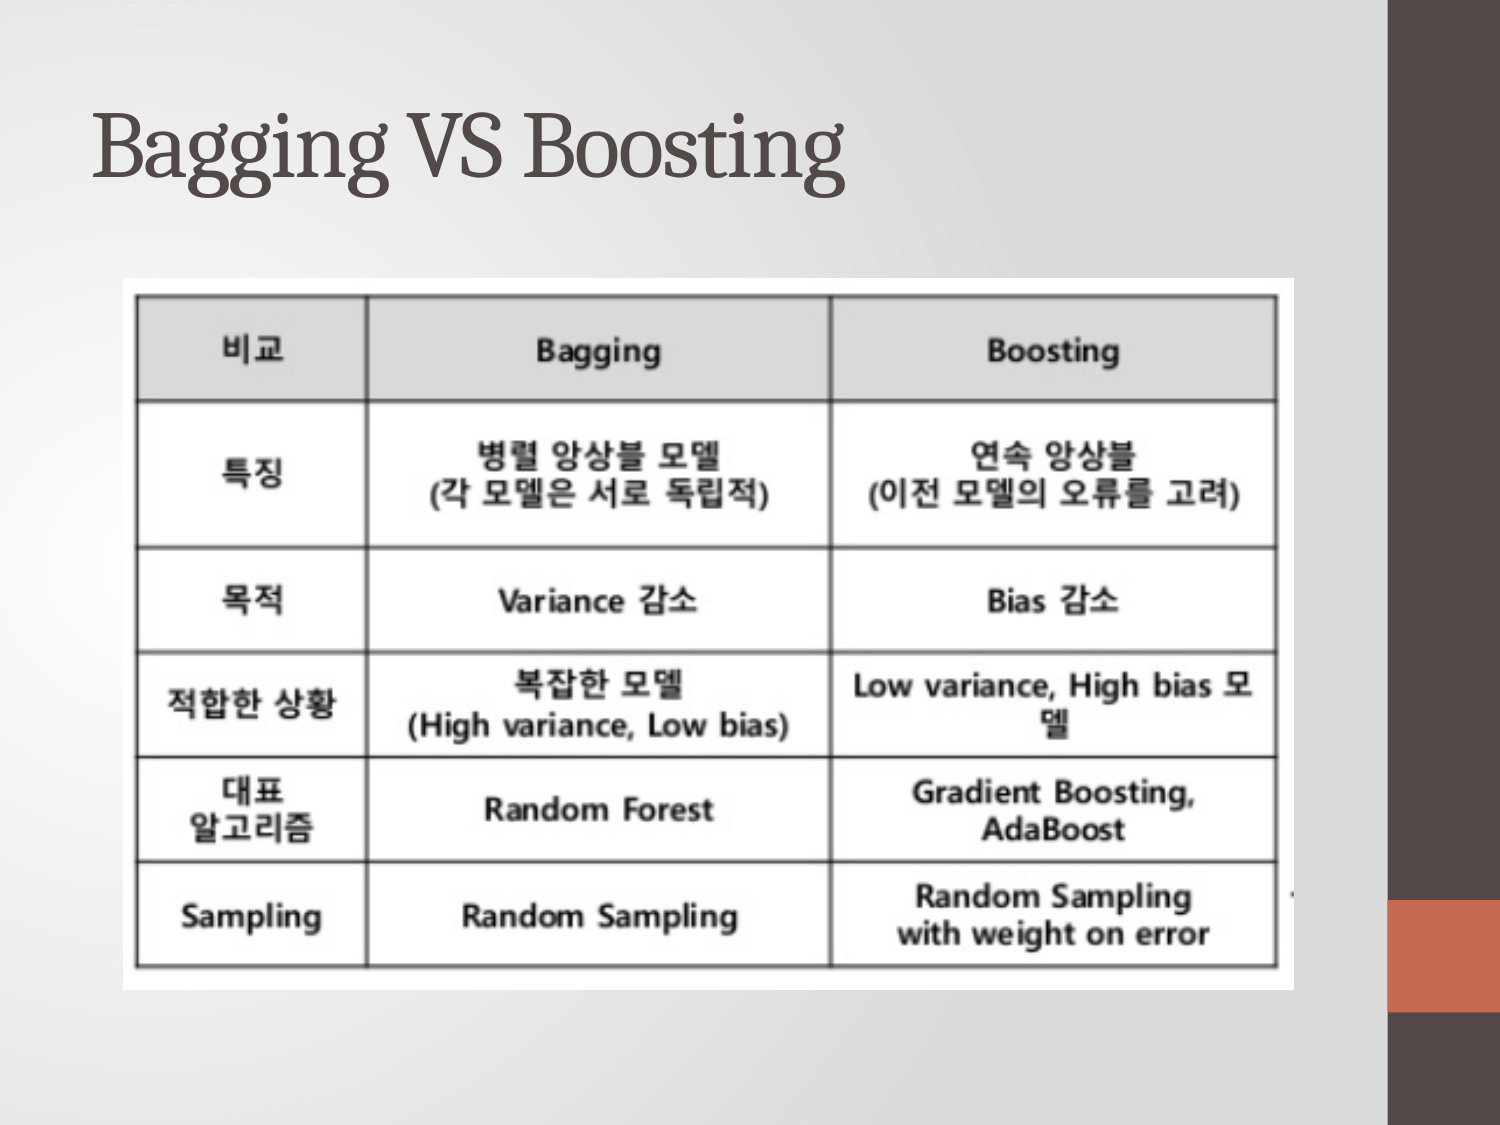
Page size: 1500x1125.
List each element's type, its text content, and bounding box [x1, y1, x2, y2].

title Bagging VS Boosting [75, 45, 1325, 233]
picture [123, 278, 1294, 990]
